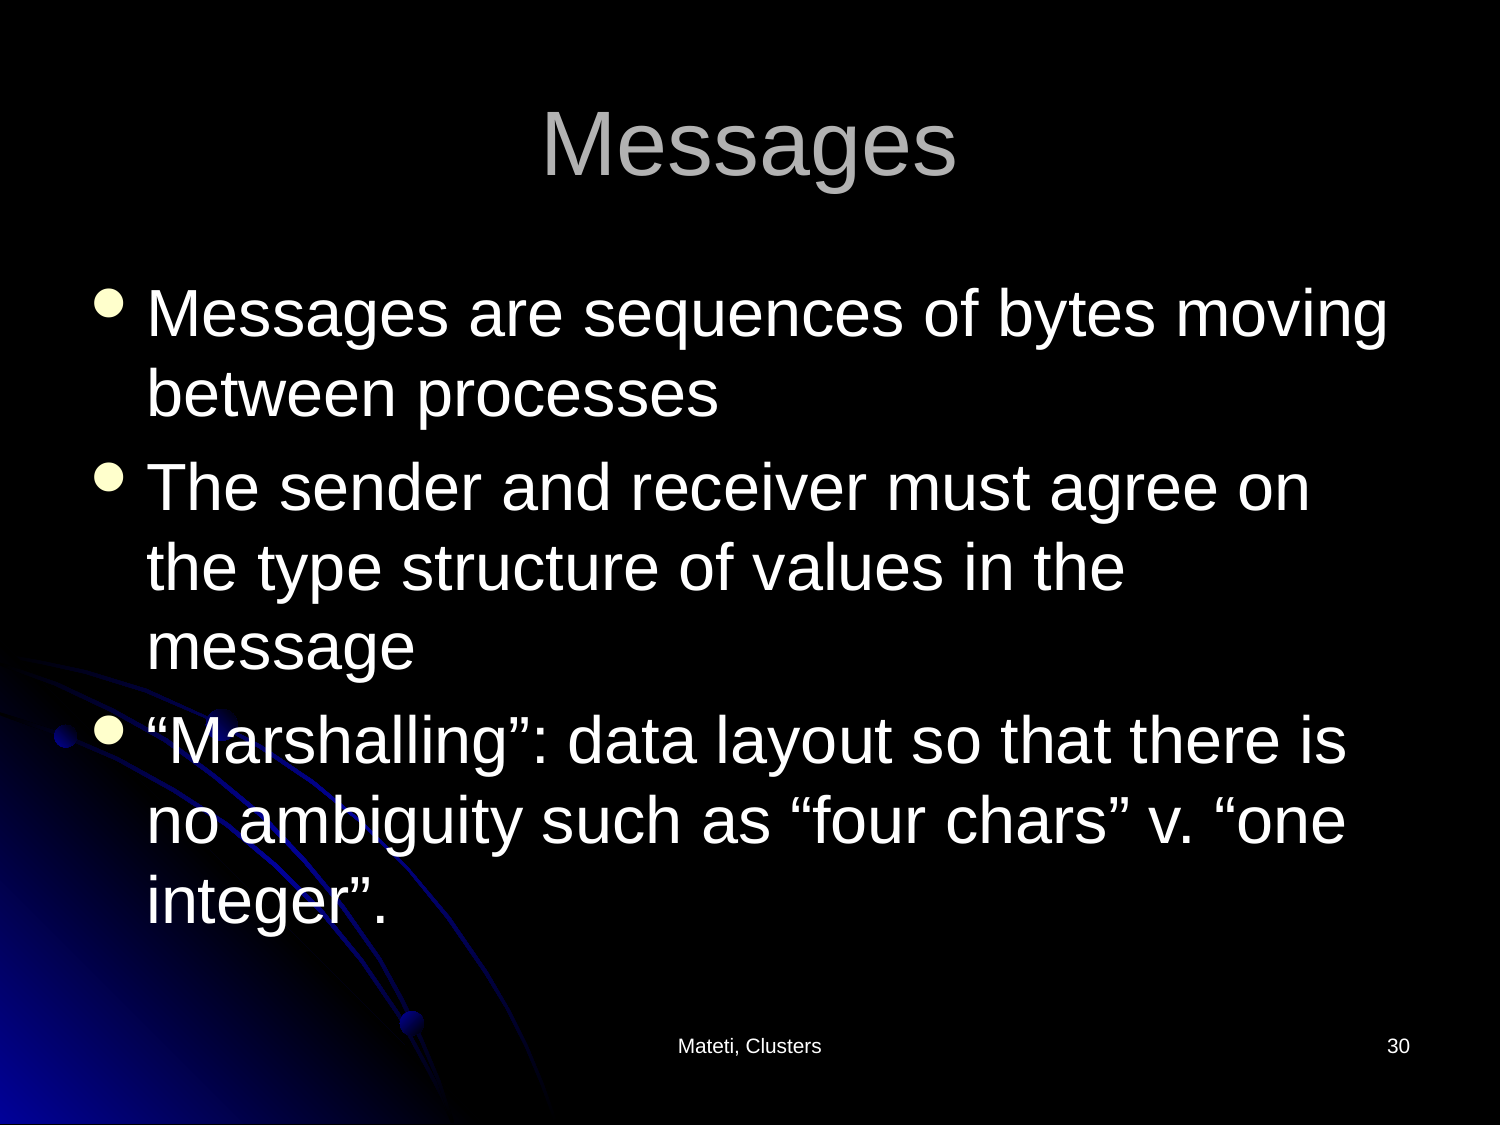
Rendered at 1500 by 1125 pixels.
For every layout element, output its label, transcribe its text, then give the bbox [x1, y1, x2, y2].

title Messages [75, 45, 1425, 233]
list Messages are sequences of bytes moving between processes The sender and receiver must agree on the type structure of values in the message “Marshalling”: data layout so that there is no ambiguity such as “four chars” v. “one integer”. [75, 262, 1425, 1006]
slide_number 30 [1074, 1025, 1425, 1100]
footer Mateti, Clusters [512, 1025, 988, 1100]
